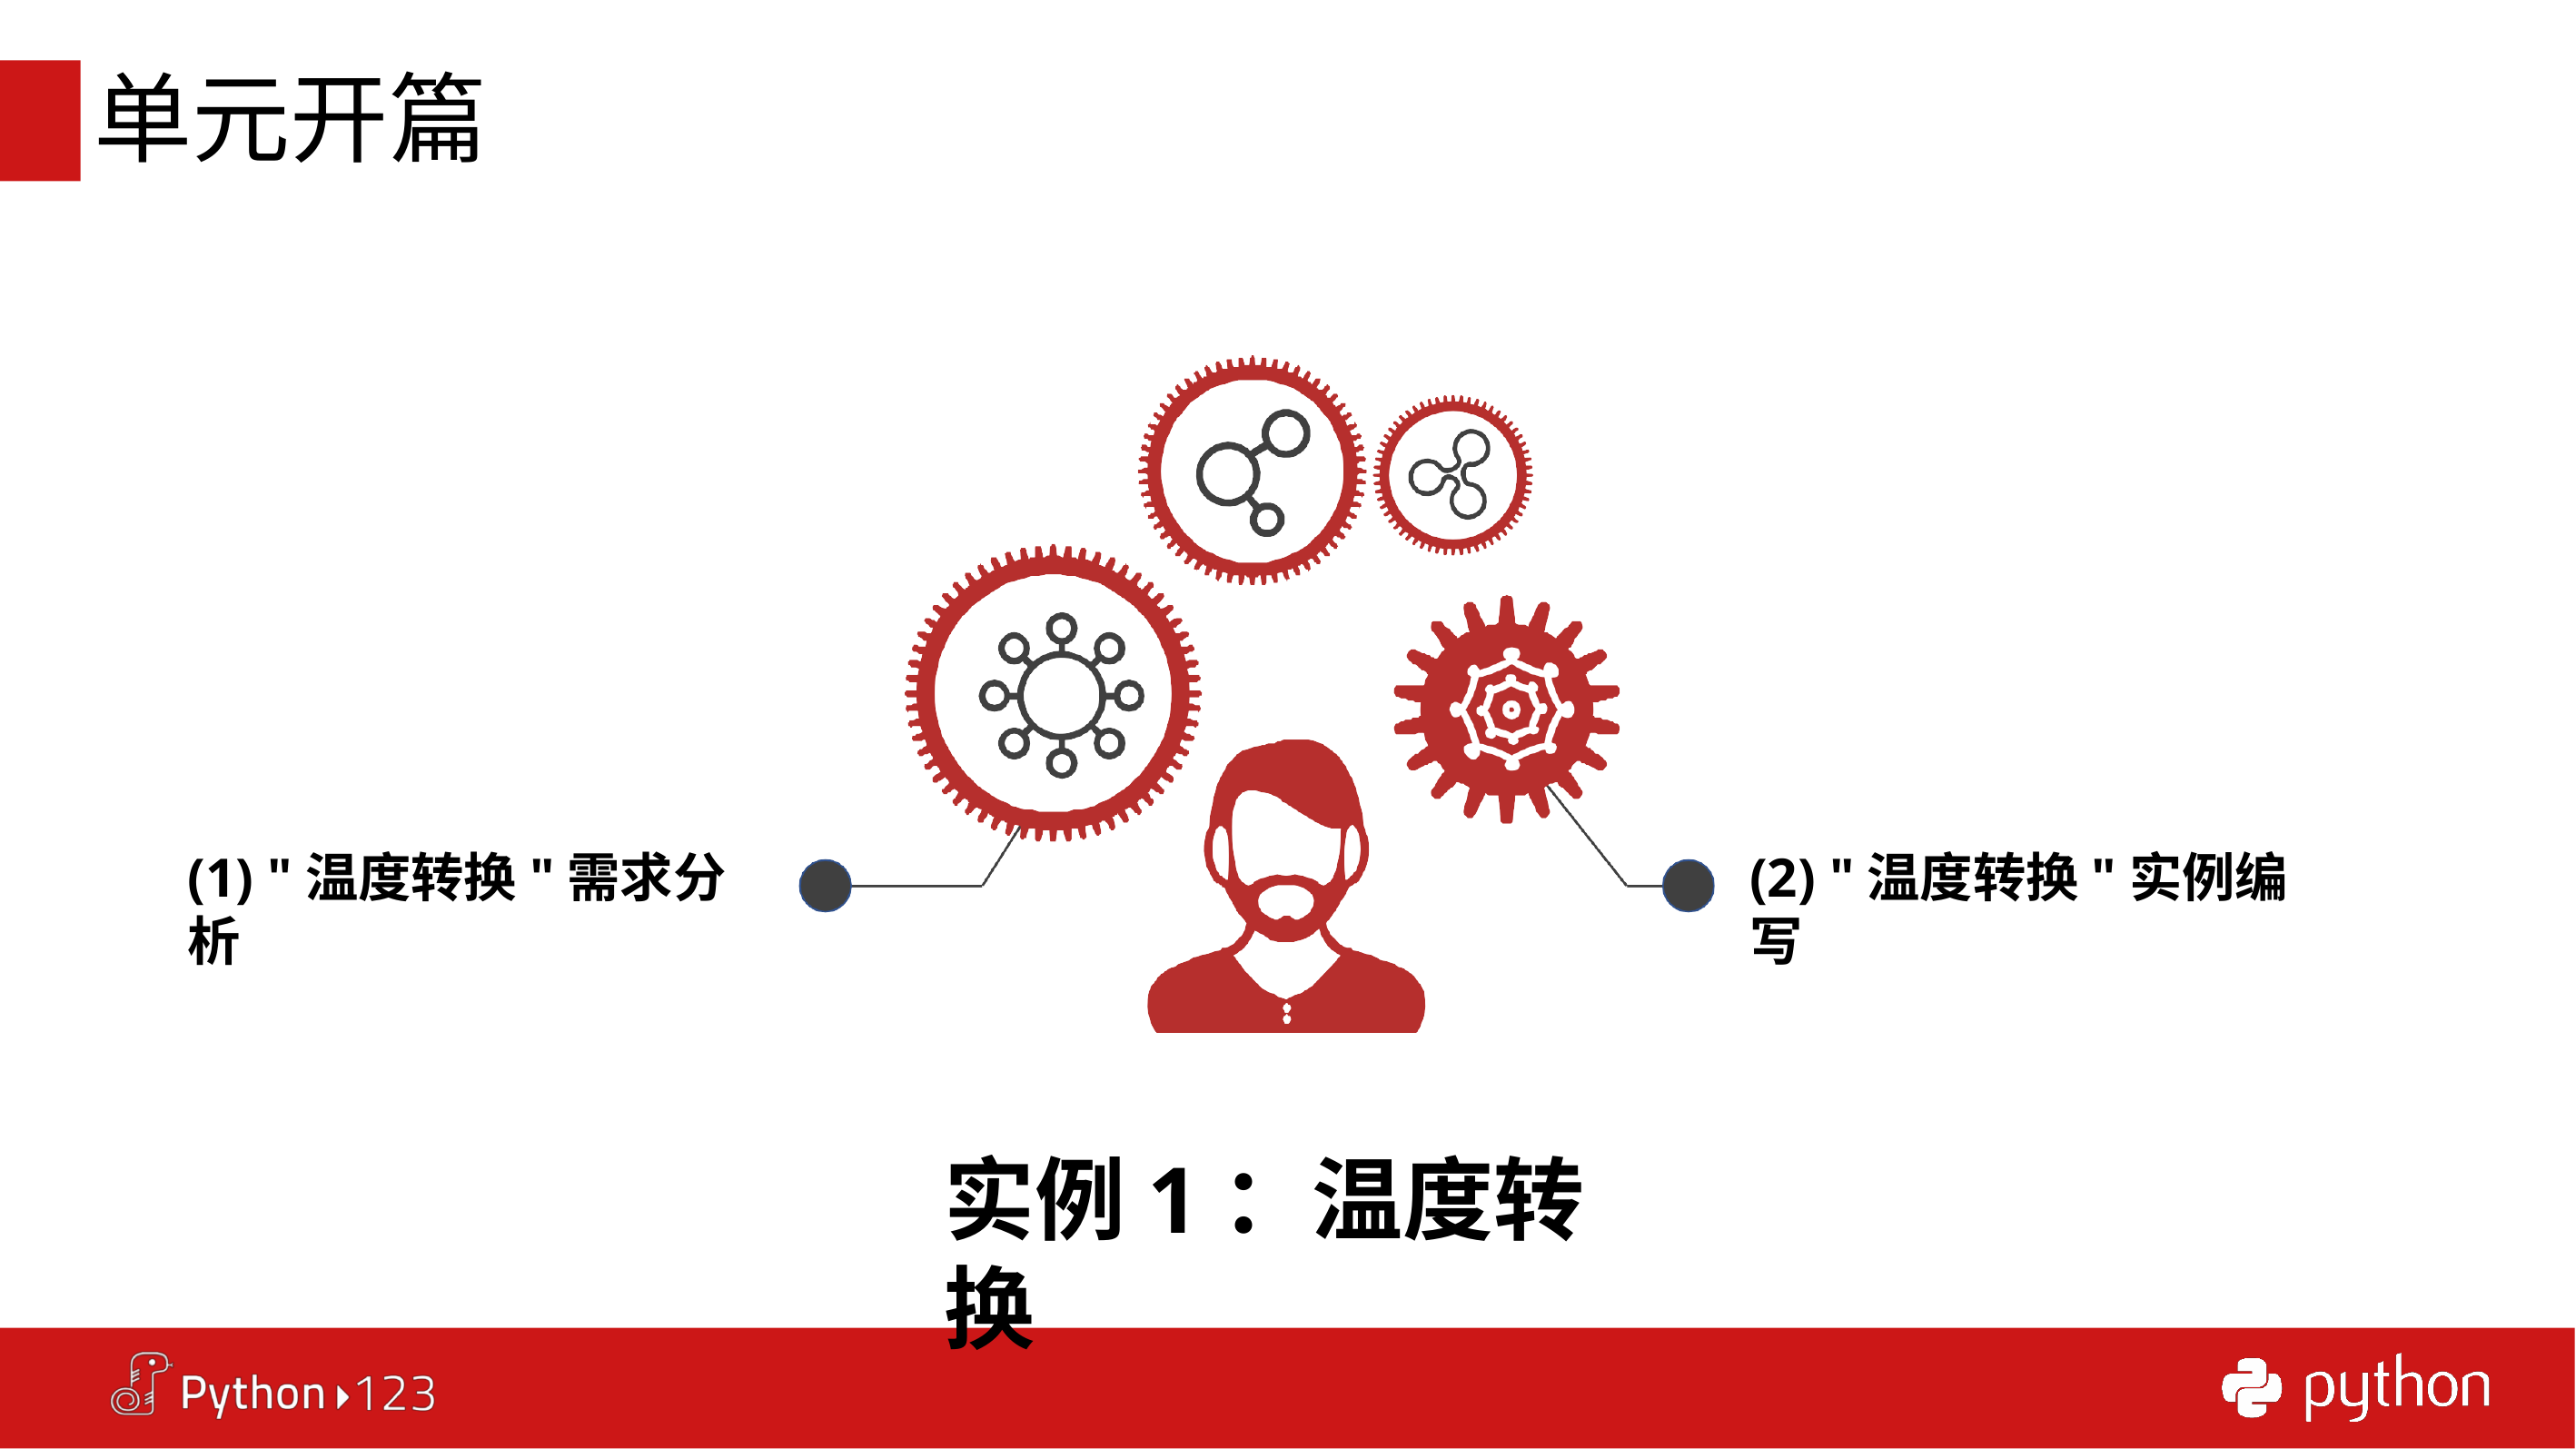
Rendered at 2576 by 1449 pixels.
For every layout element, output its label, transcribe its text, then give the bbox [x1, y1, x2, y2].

picture [2219, 1354, 2287, 1422]
picture [2300, 1347, 2494, 1422]
text_box (1) "温度转换"需求分析 [185, 841, 759, 971]
text_box [798, 355, 1715, 1033]
text_box 实例1：温度转换 [942, 1140, 1638, 1361]
title 单元开篇 [92, 55, 490, 299]
picture [100, 1328, 449, 1426]
text_box (2) "温度转换"实例编写 [1748, 841, 2321, 971]
